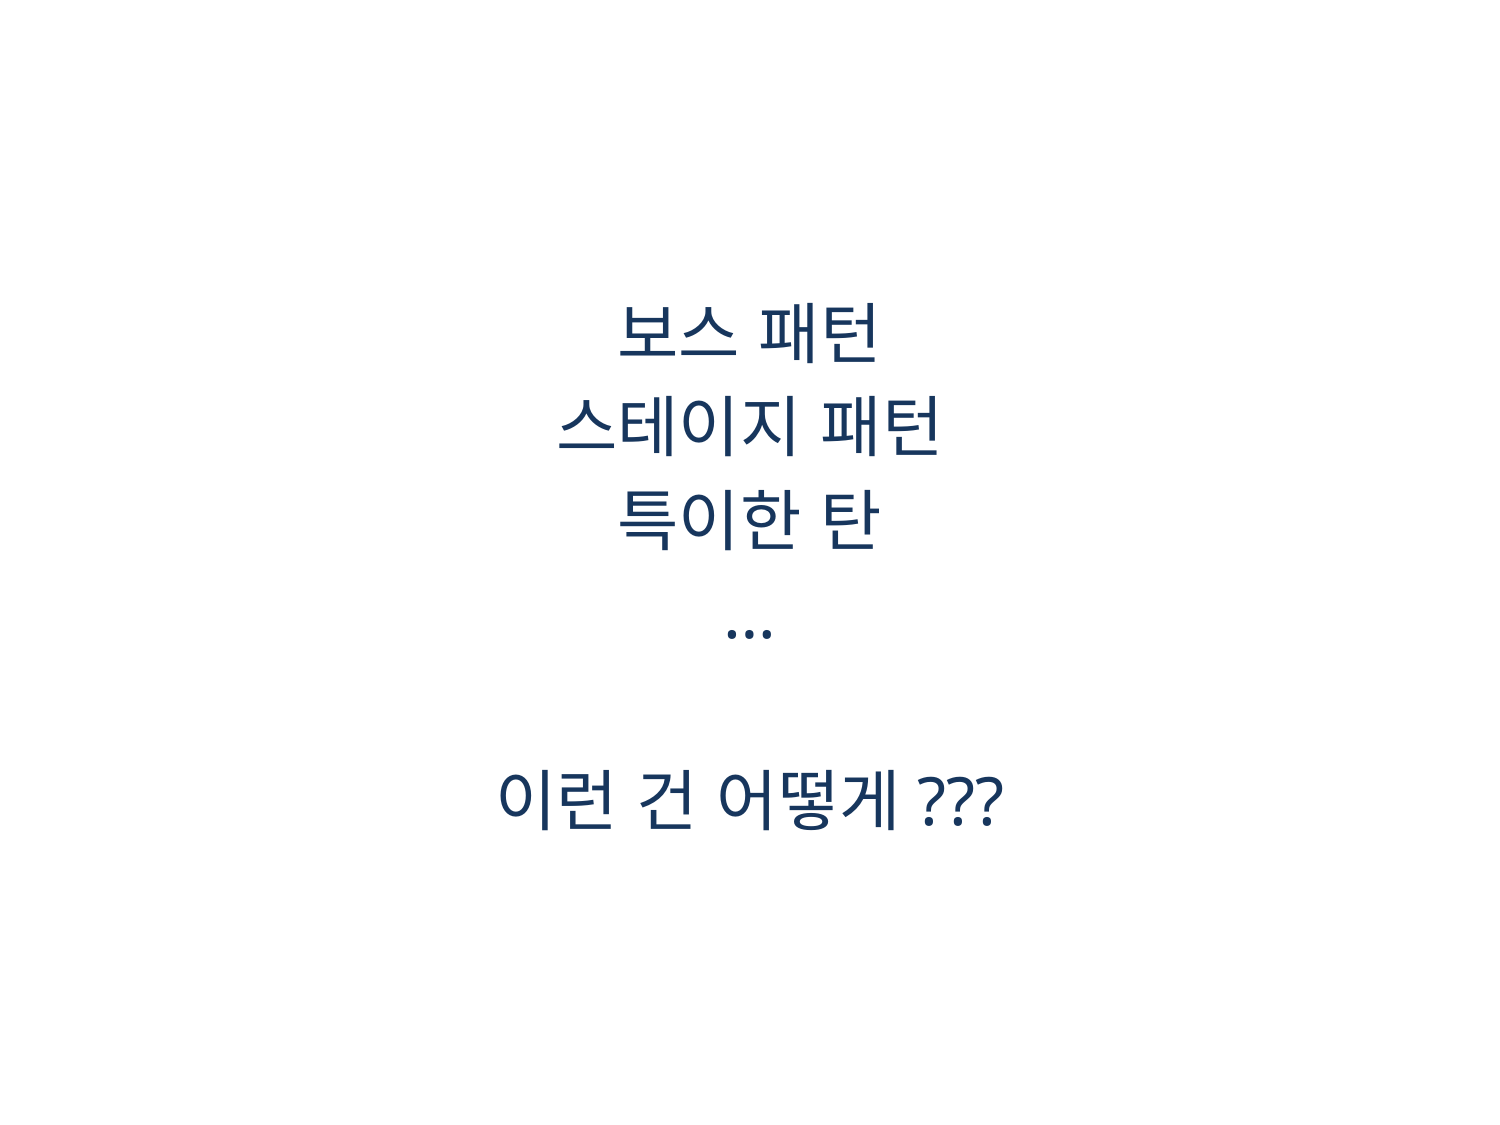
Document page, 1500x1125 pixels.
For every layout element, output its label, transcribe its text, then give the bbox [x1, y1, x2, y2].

list 보스 패턴 스테이지 패턴 특이한 탄 … 이런 건 어떻게??? [75, 125, 1425, 1005]
